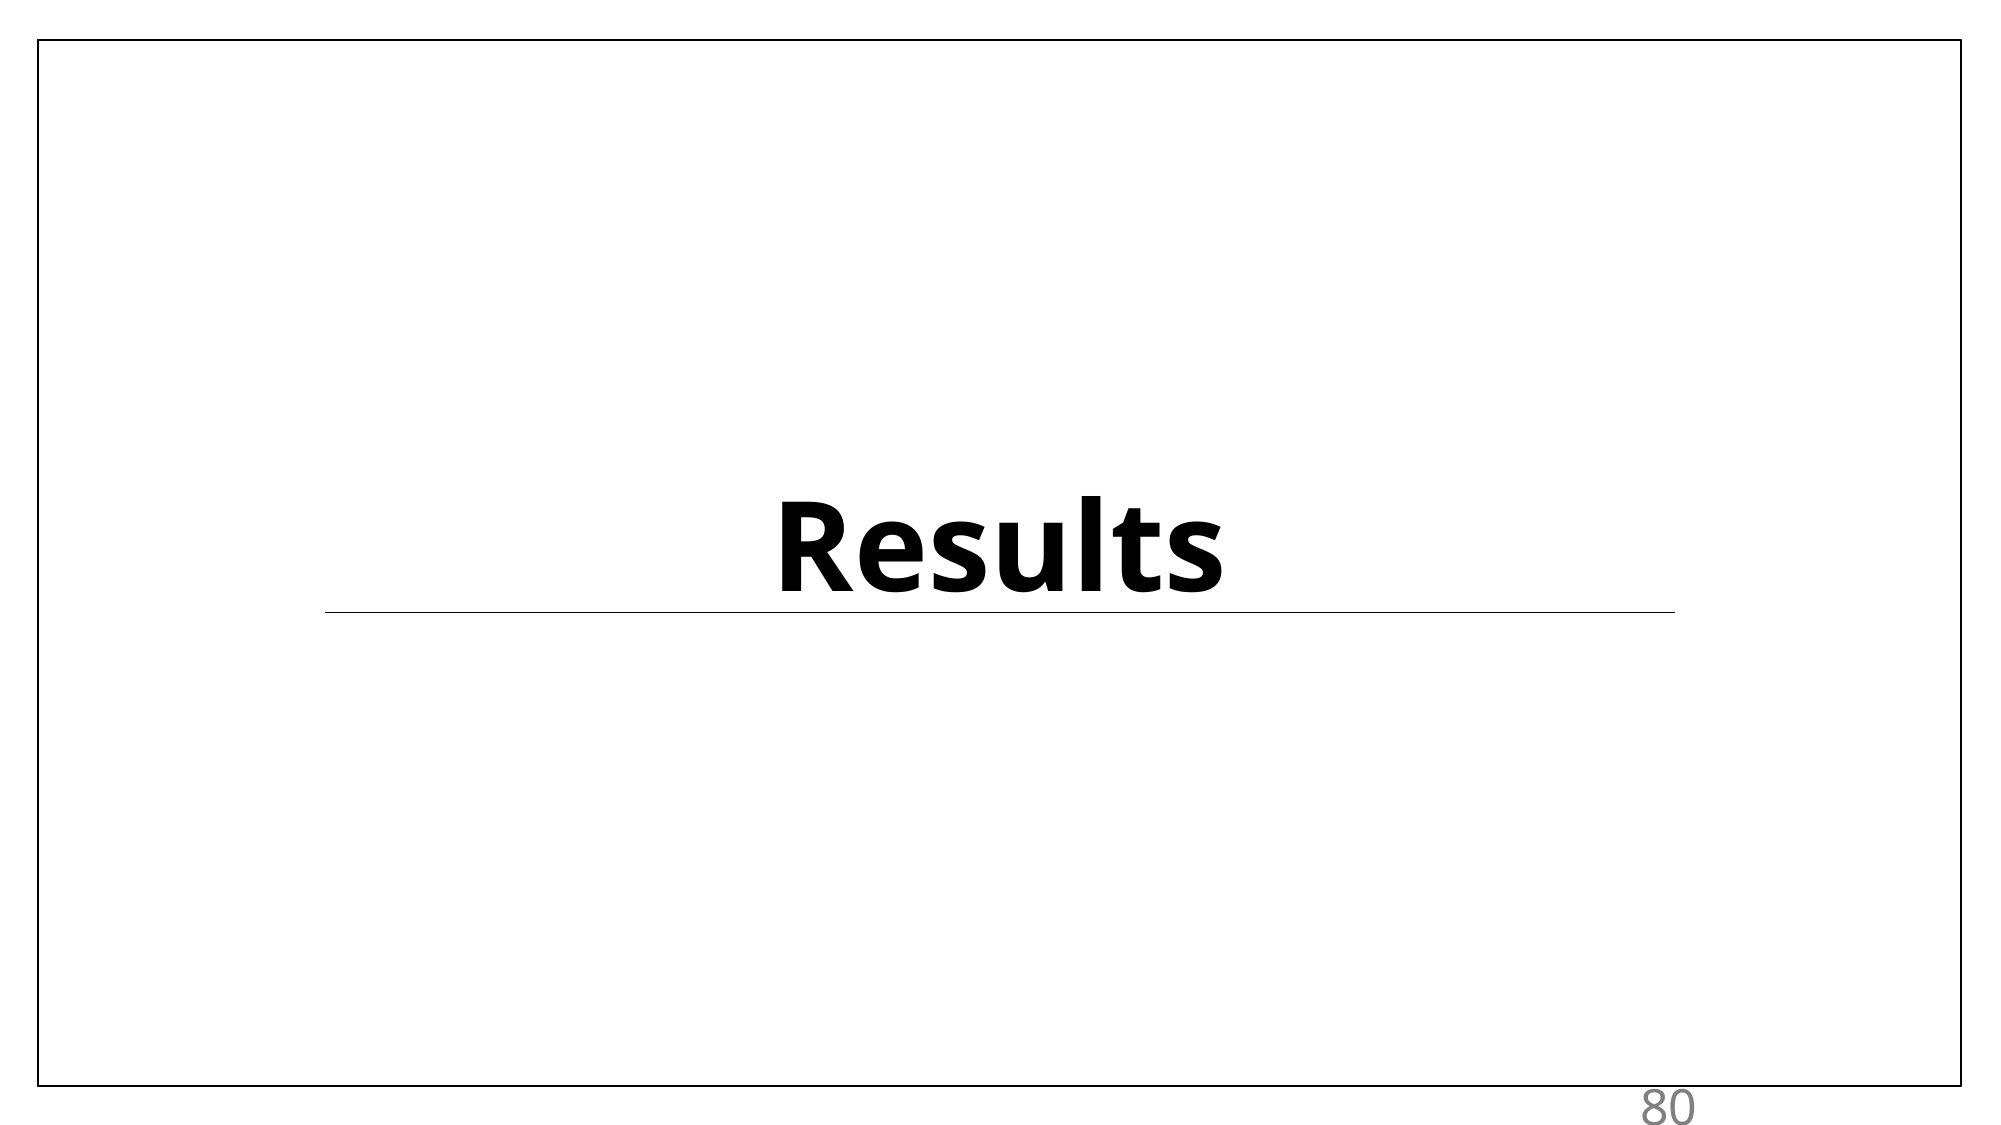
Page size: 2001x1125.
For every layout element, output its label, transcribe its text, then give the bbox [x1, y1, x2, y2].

title Results [182, 144, 1818, 625]
